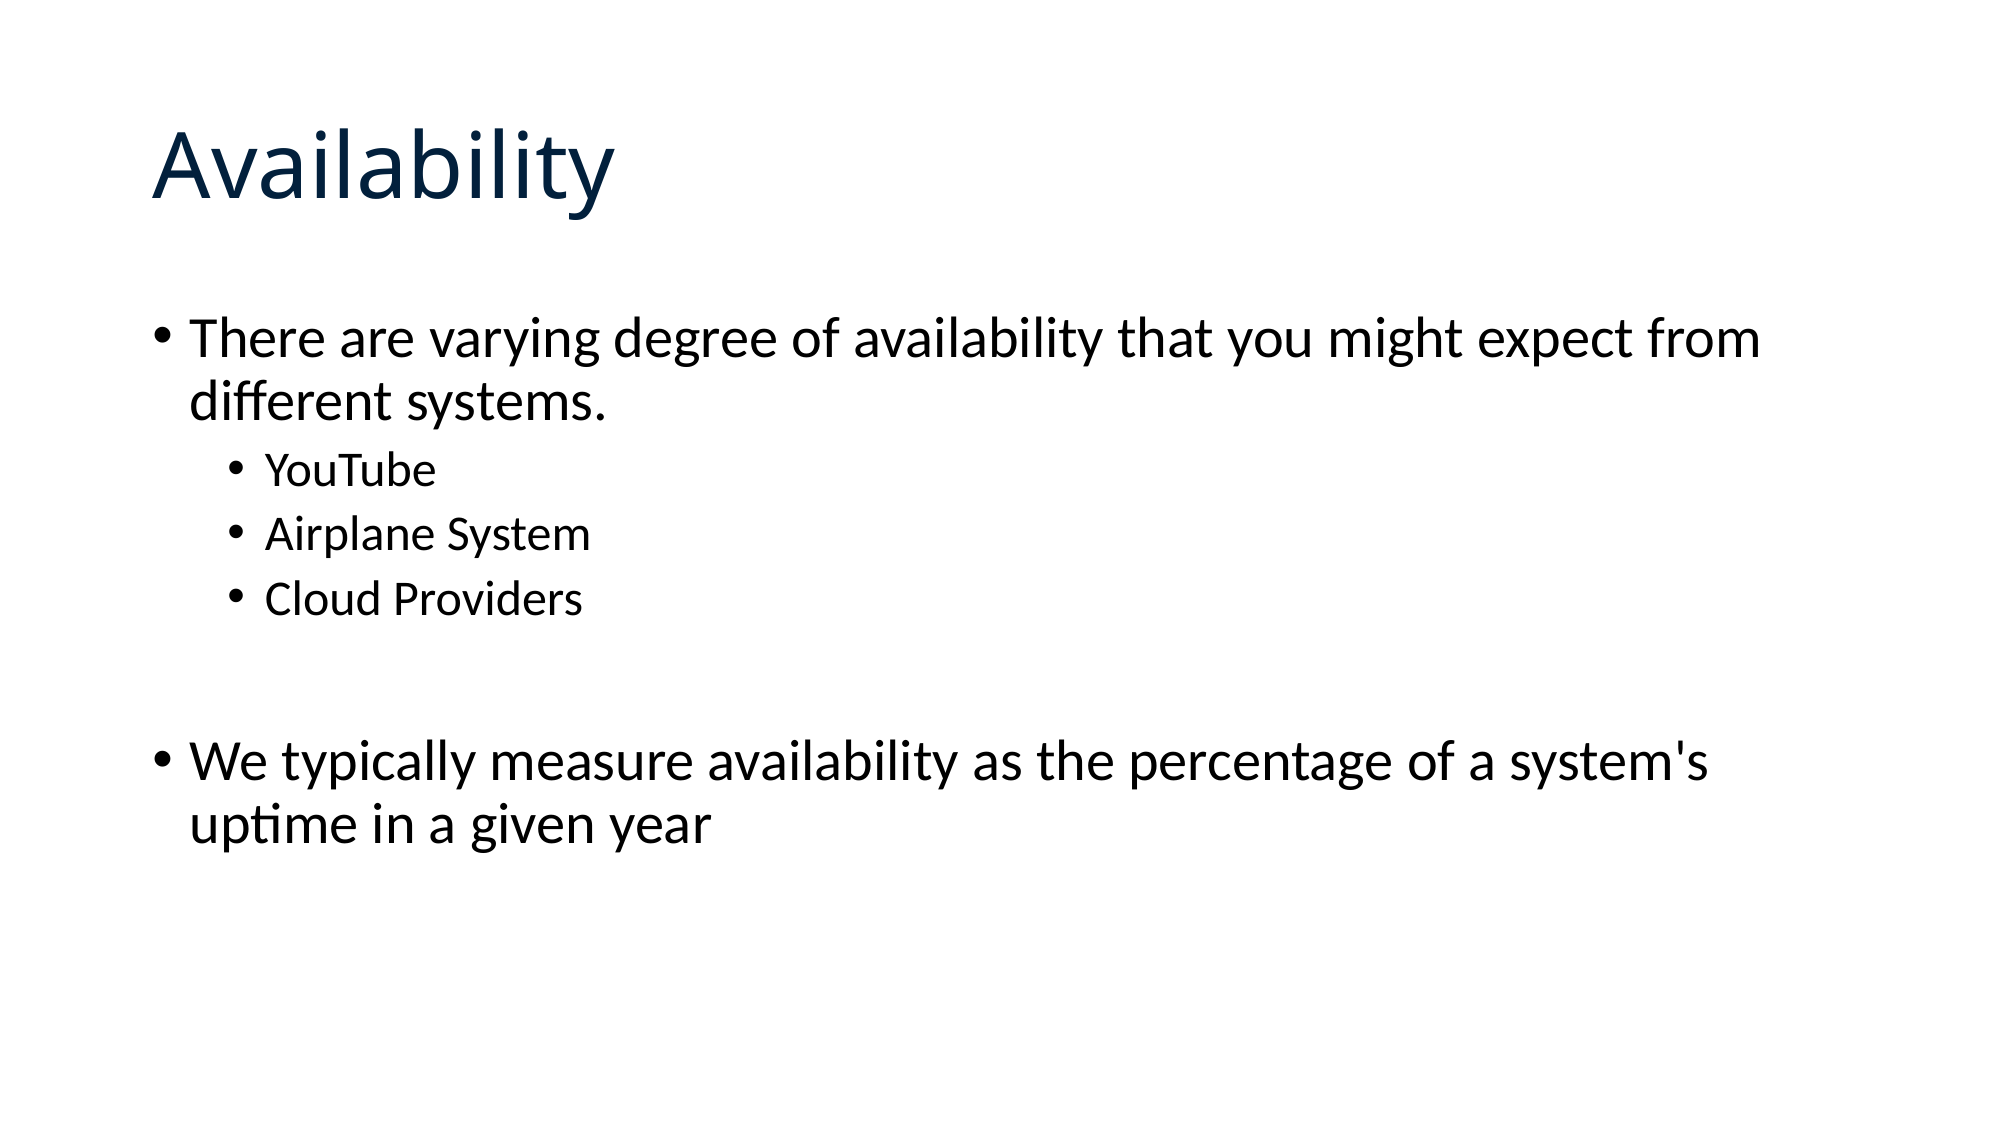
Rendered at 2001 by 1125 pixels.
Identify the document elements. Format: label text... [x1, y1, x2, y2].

list There are varying degree of availability that you might expect from different systems. YouTube Airplane System Cloud Providers We typically measure availability as the percentage of a system's uptime in a given year [137, 299, 1863, 1014]
title Availability [137, 59, 1863, 278]
